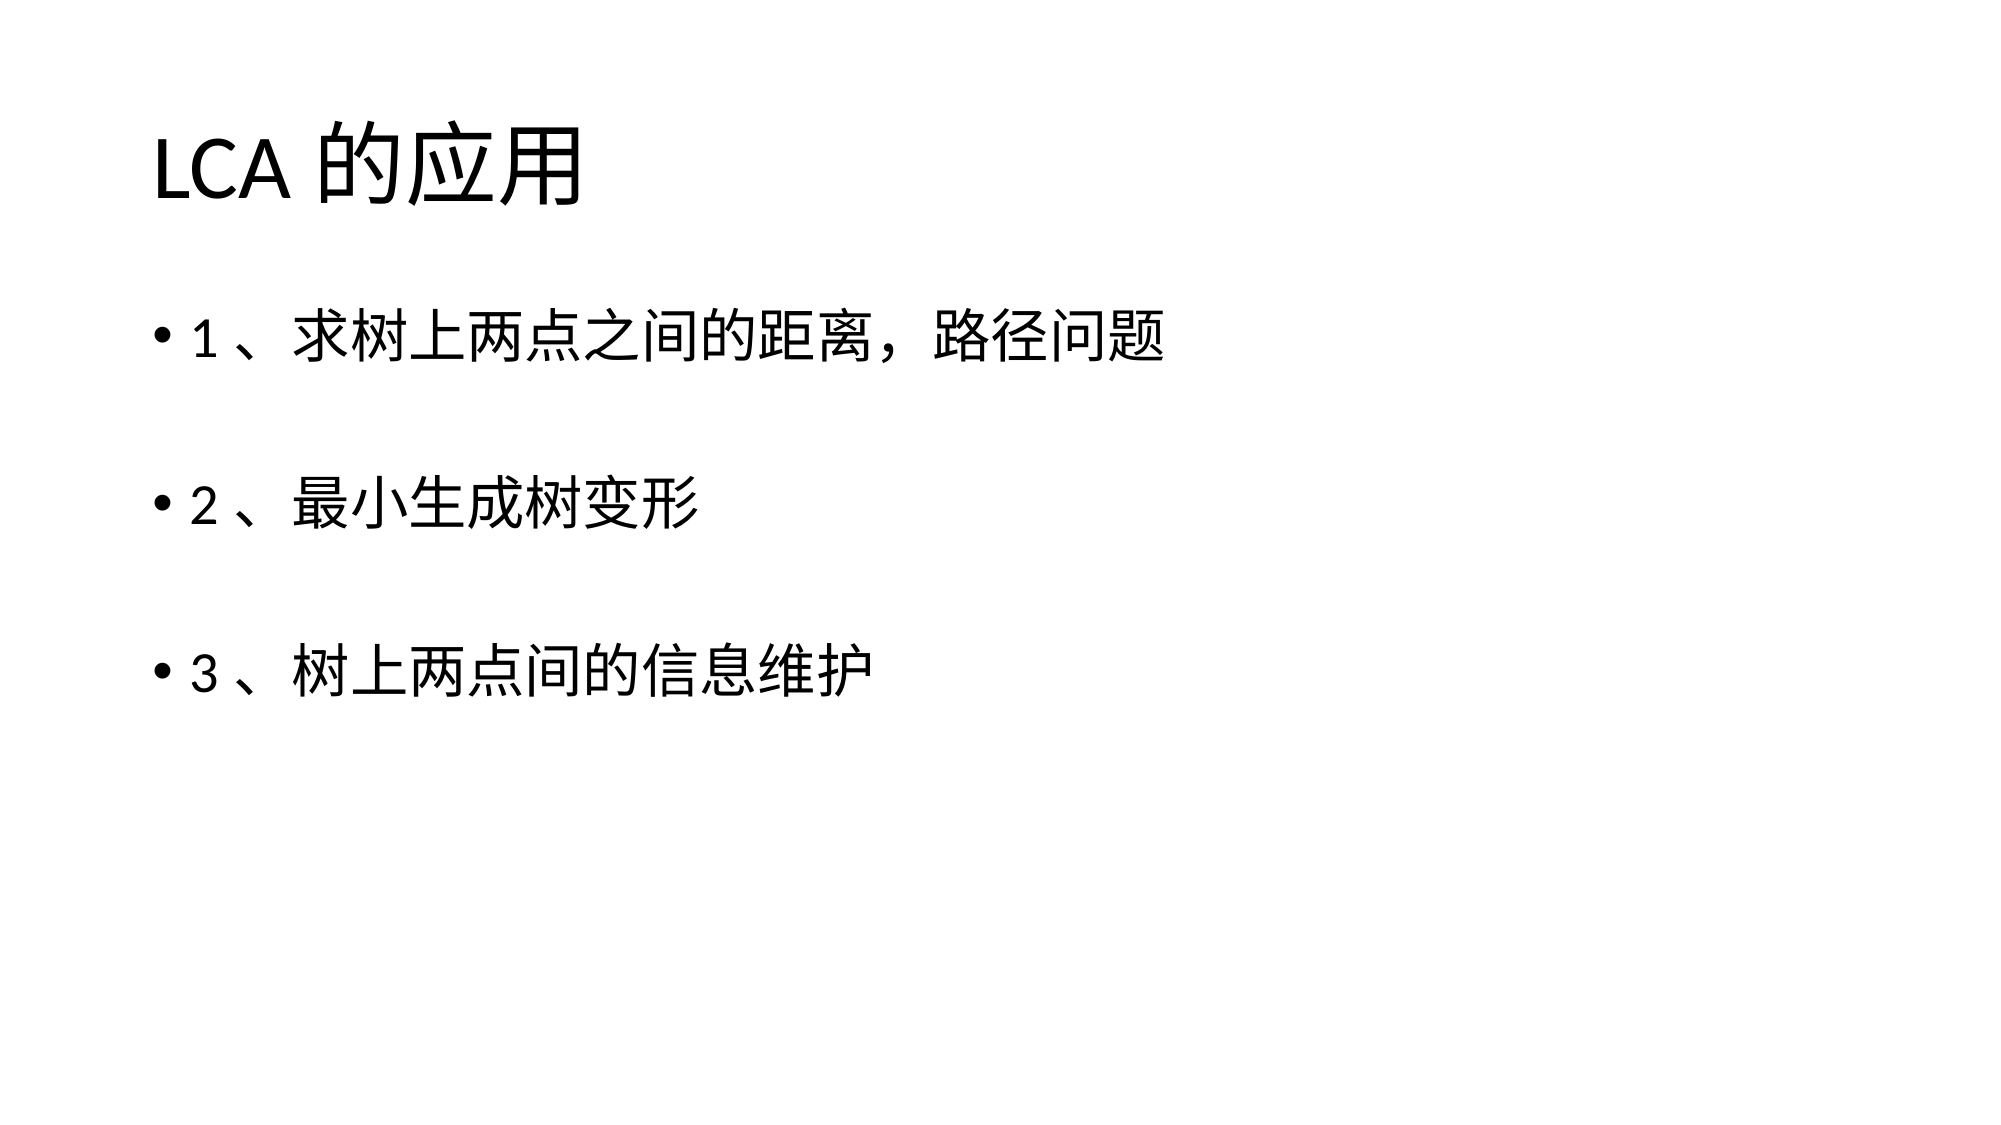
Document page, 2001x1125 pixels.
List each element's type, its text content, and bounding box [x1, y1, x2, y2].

list 1、求树上两点之间的距离，路径问题 2、最小生成树变形 3、树上两点间的信息维护 [137, 299, 1863, 1014]
title LCA的应用 [137, 59, 1863, 278]
